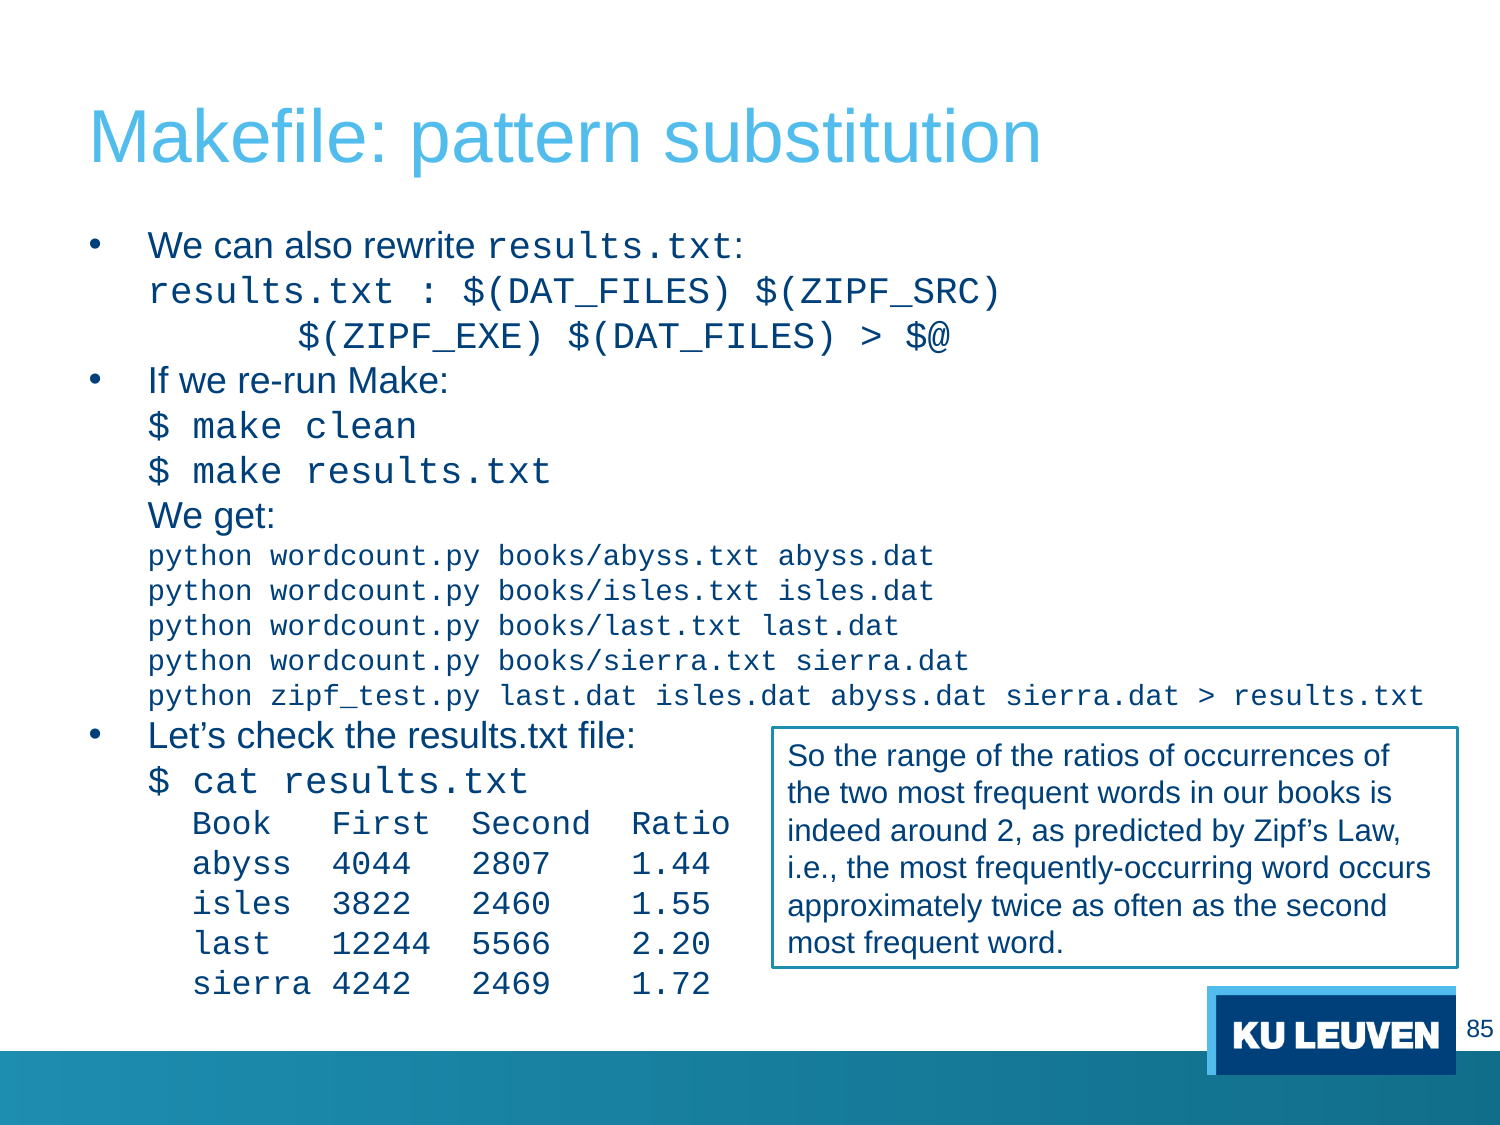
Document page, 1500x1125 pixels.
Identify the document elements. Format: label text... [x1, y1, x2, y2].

picture [1207, 1071, 1456, 1075]
title Makefile: pattern substitution [88, 29, 1456, 178]
text_box So the range of the ratios of occurrences of the two most frequent words in our books is indeed around 2, as predicted by Zipf’s Law, i.e., the most frequently-occurring word occurs approximately twice as often as the second most frequent word. [772, 727, 1458, 968]
slide_number 85 [1340, 1012, 1495, 1060]
list We can also rewrite results.txt: results.txt : $(DAT_FILES) $(ZIPF_SRC) $(ZIPF_EXE) $(DAT_FILES) > $@ If we re-run Make: $ make clean $ make results.txt We get: python wordcount.py books/abyss.txt abyss.dat python wordcount.py books/isles.txt isles.dat python wordcount.py books/last.txt last.dat python wordcount.py books/sierra.txt sierra.dat python zipf_test.py last.dat isles.dat abyss.dat sierra.dat > results.txt Let’s check the results.txt file: $ cat results.txt Book First Second Ratio abyss 4044 2807 1.44 isles 3822 2460 1.55 last 12244 5566 2.20 sierra 4242 2469 1.72 [88, 221, 1456, 1071]
